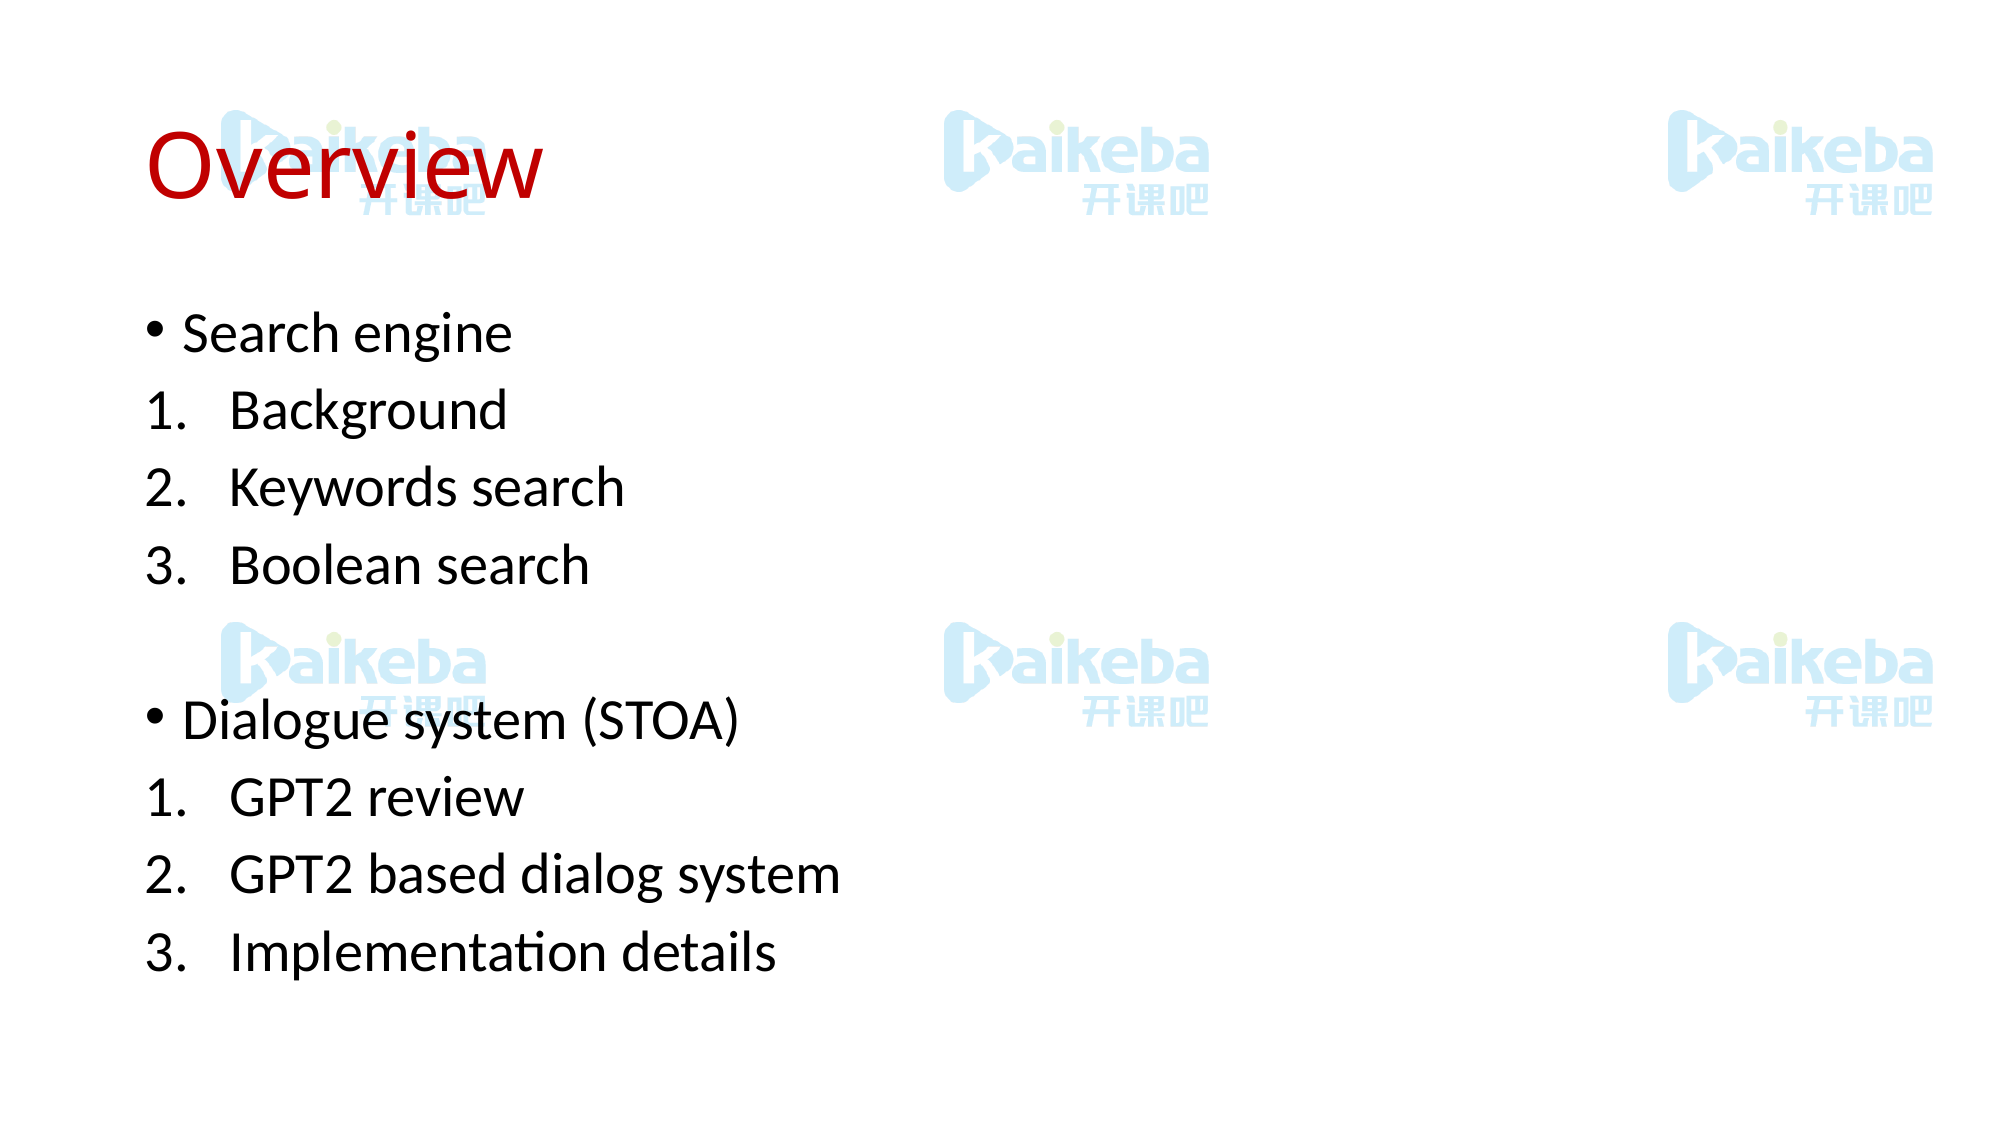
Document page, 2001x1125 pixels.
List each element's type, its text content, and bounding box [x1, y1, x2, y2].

title Overview [136, 59, 1863, 278]
list Search engine Background Keywords search Boolean search Dialogue system (STOA) GPT2 review GPT2 based dialog system Implementation details [136, 298, 1863, 1014]
